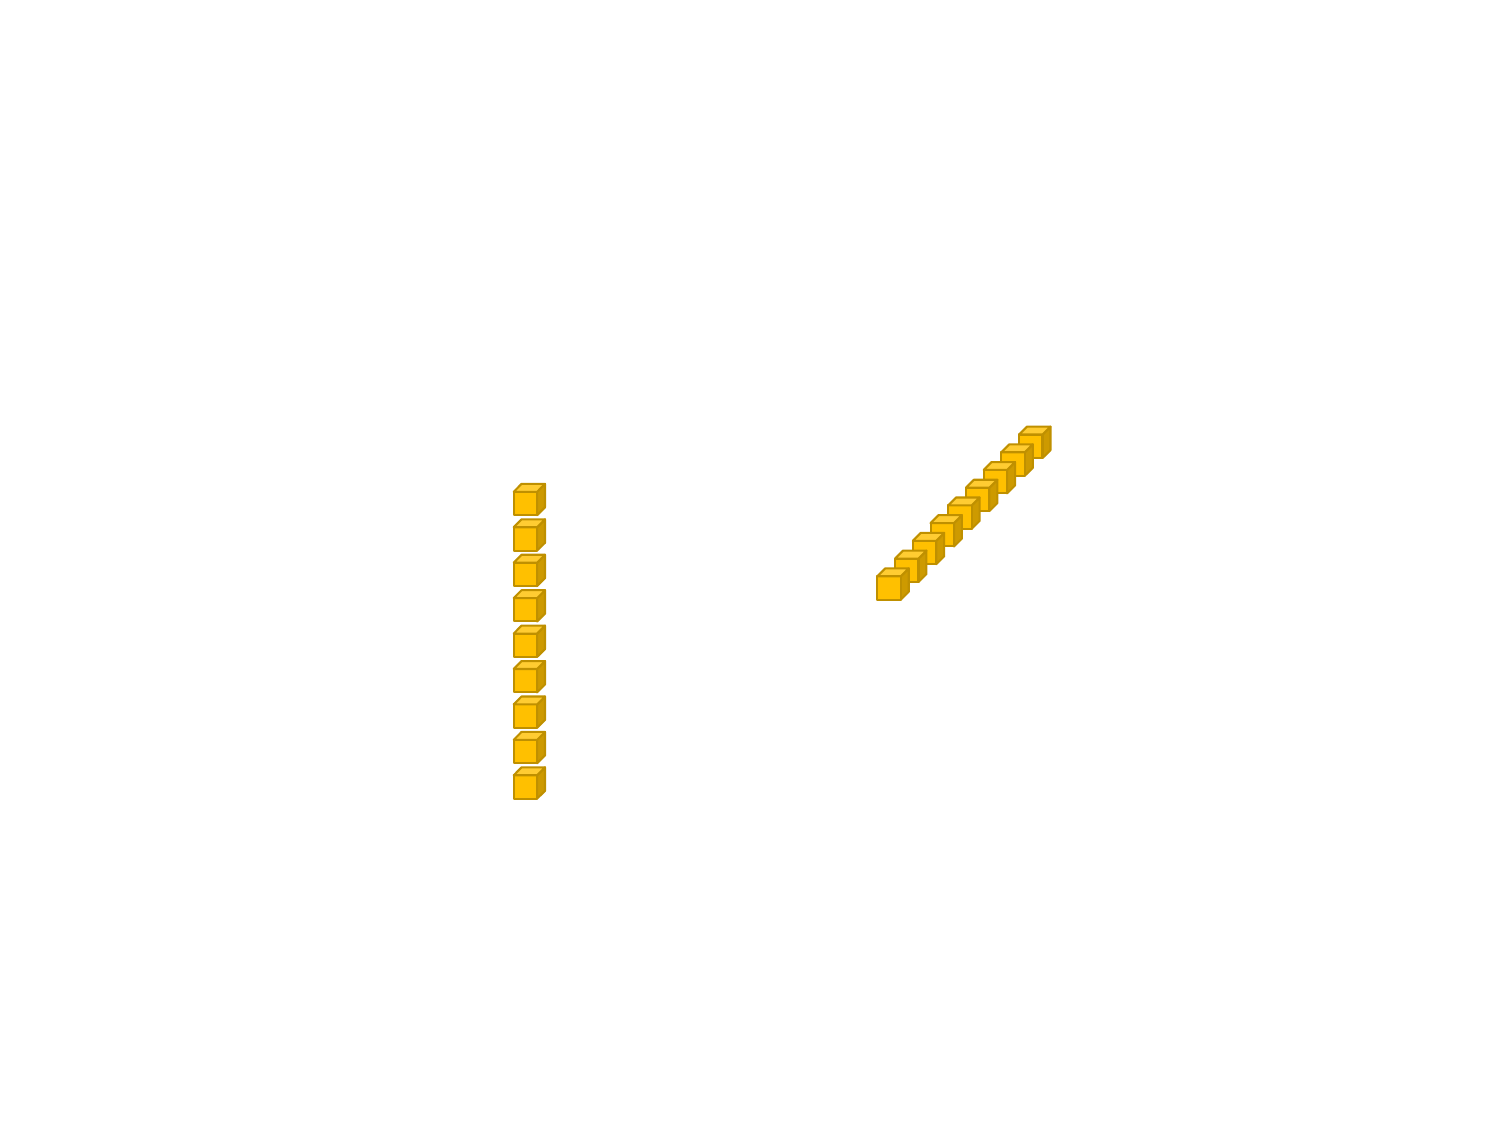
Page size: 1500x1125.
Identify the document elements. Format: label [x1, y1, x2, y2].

text_box [513, 483, 545, 799]
text_box [877, 426, 1051, 600]
